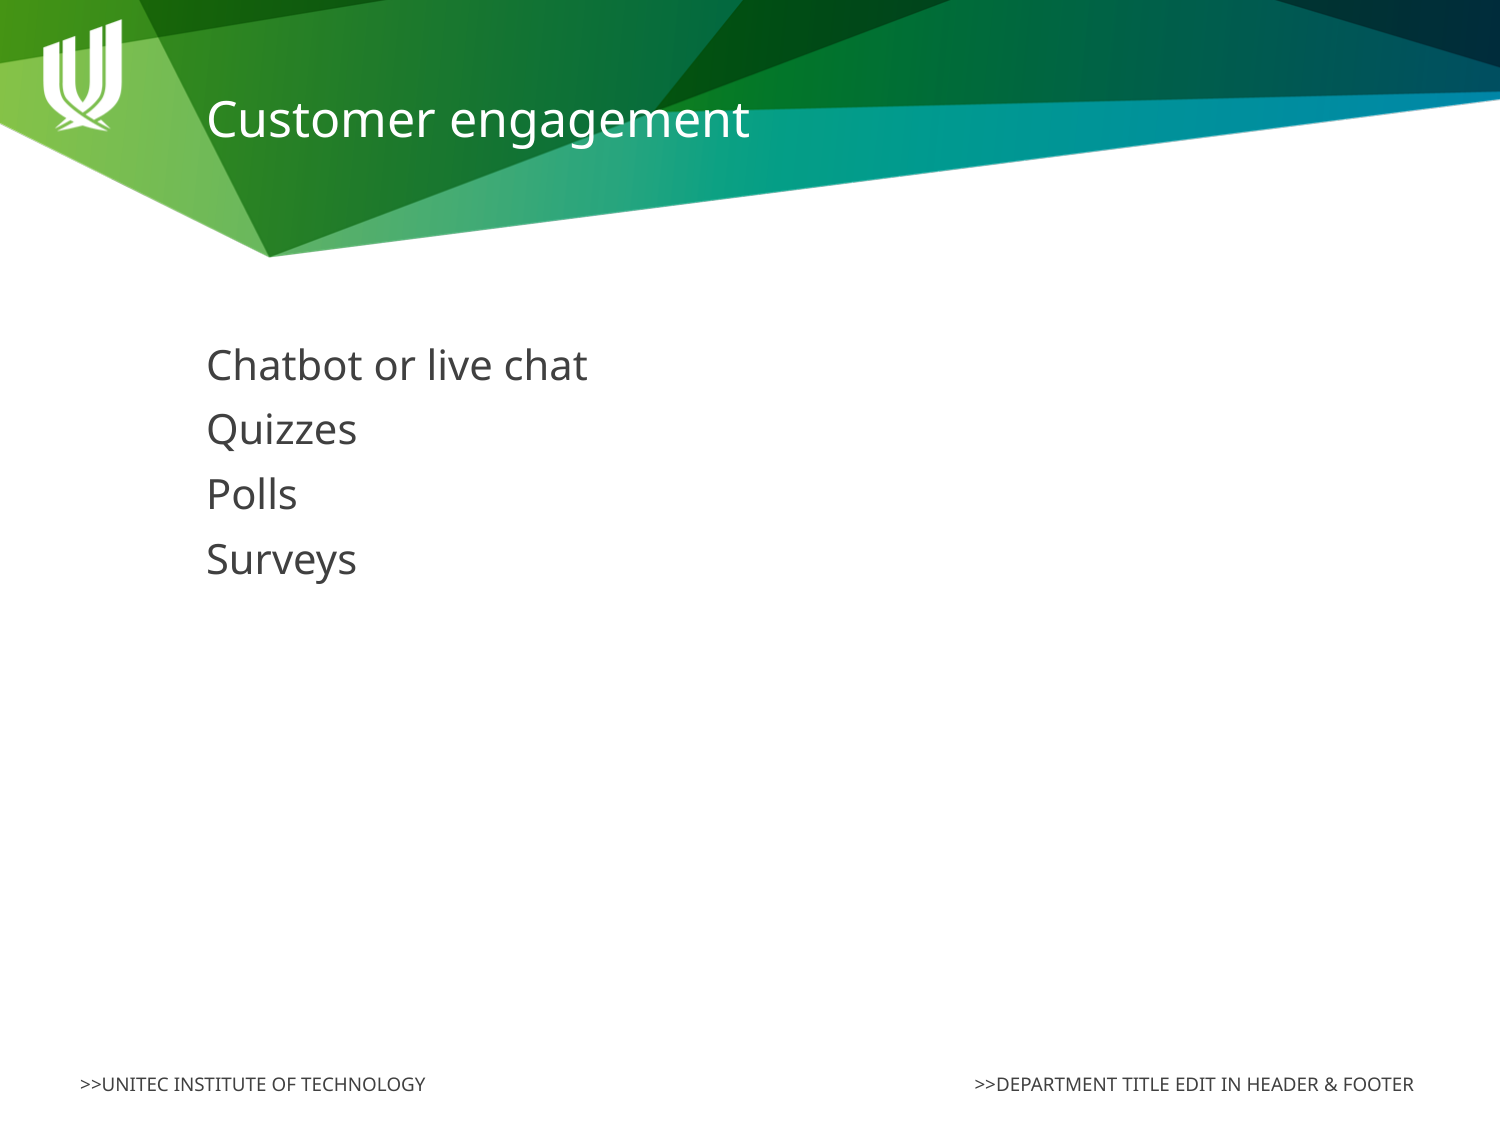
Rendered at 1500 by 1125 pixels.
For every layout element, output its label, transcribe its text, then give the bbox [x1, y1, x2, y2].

footer >>DEPARTMENT TITLE EDIT IN HEADER & FOOTER [806, 1064, 1429, 1103]
picture [0, 0, 1500, 273]
title Customer engagement [191, 76, 1484, 160]
list Chatbot or live chat Quizzes Polls Surveys [191, 331, 1412, 1005]
